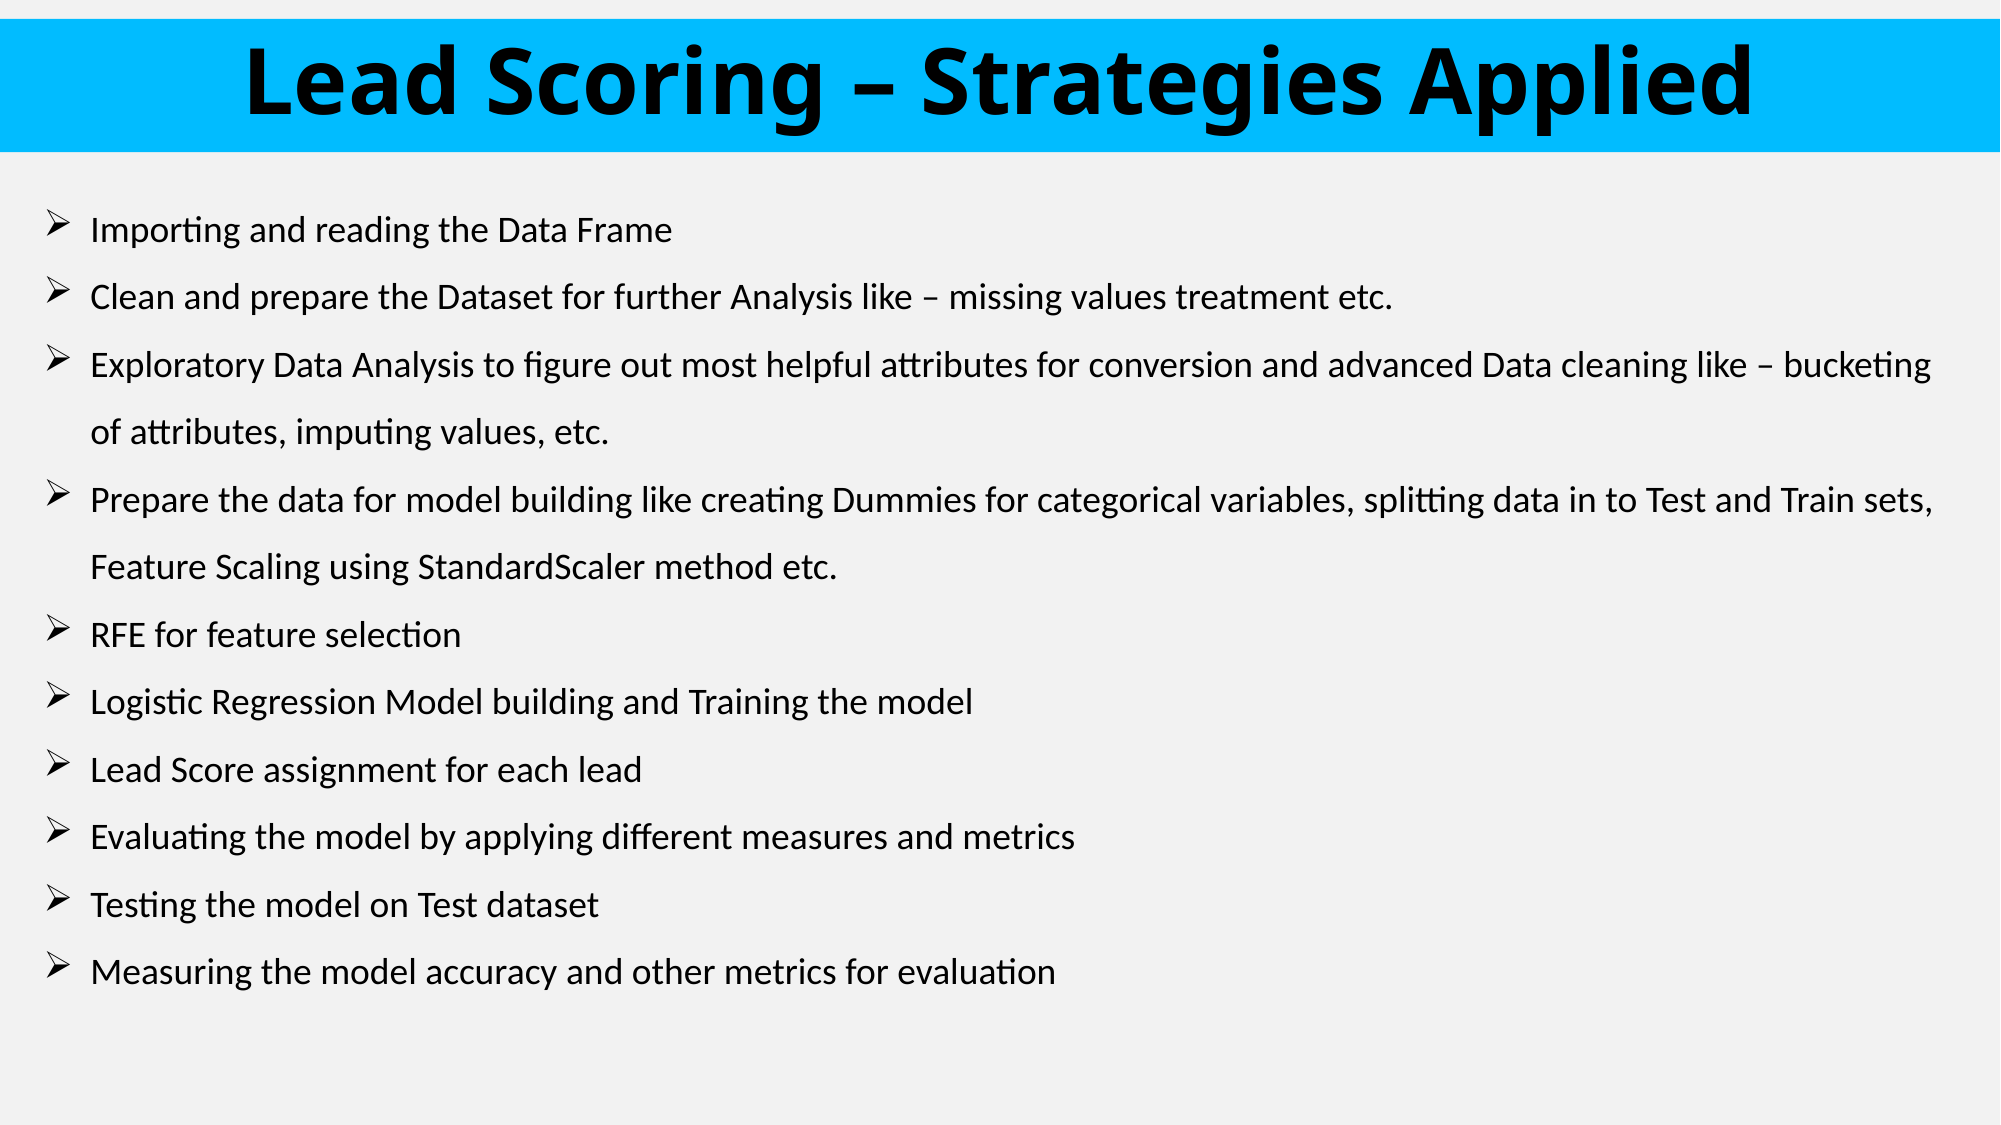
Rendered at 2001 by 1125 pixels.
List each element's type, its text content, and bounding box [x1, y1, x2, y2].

text_box Importing and reading the Data Frame Clean and prepare the Dataset for further Analysis like – missing values treatment etc. Exploratory Data Analysis to figure out most helpful attributes for conversion and advanced Data cleaning like – bucketing of attributes, imputing values, etc. Prepare the data for model building like creating Dummies for categorical variables, splitting data in to Test and Train sets, Feature Scaling using StandardScaler method etc. RFE for feature selection Logistic Regression Model building and Training the model Lead Score assignment for each lead Evaluating the model by applying different measures and metrics Testing the model on Test dataset Measuring the model accuracy and other metrics for evaluation [28, 175, 1982, 1000]
title Lead Scoring – Strategies Applied [0, 18, 2000, 153]
